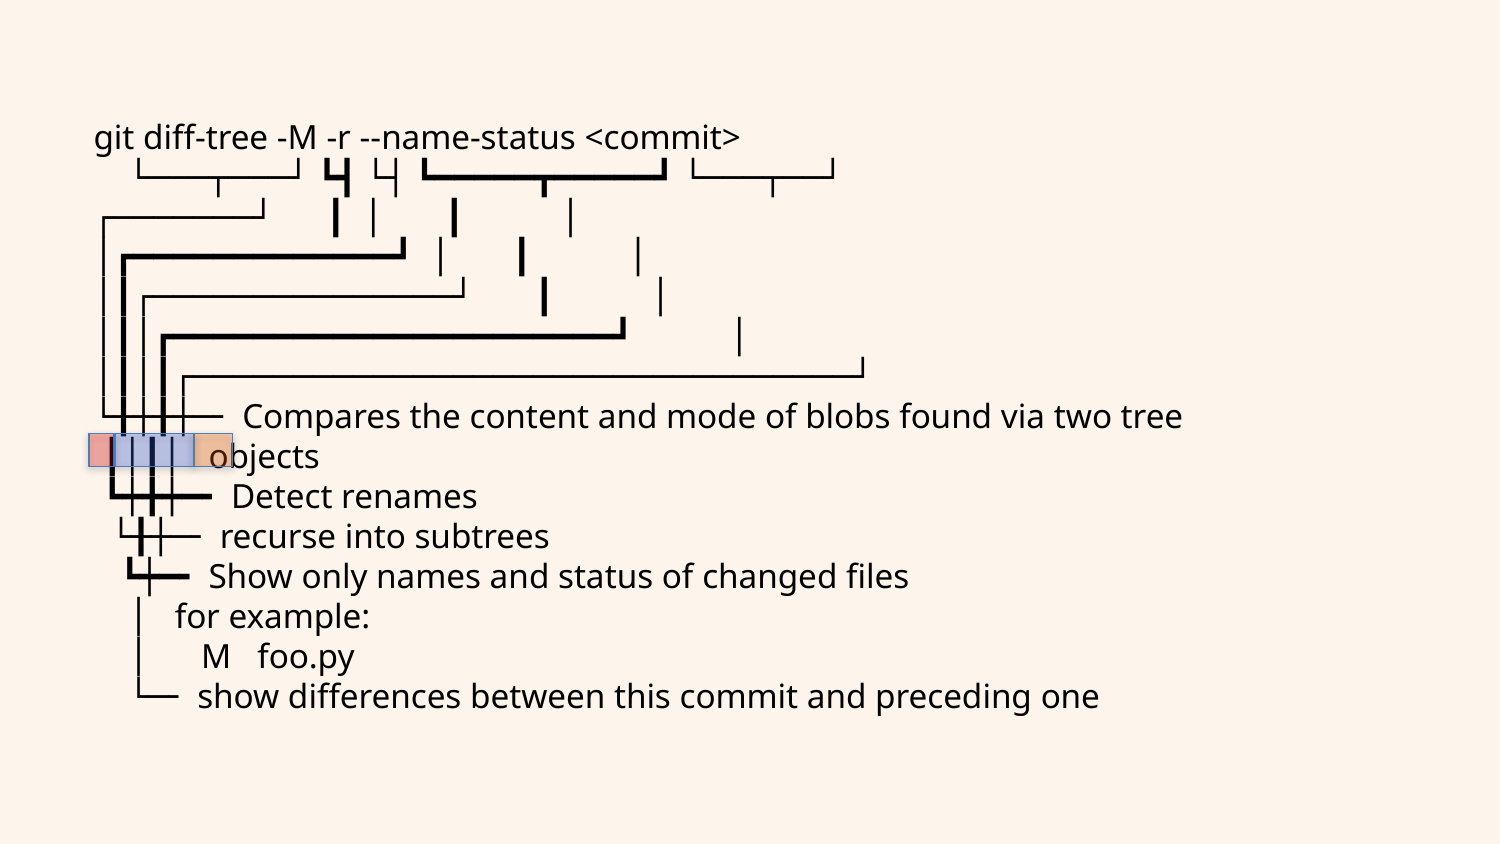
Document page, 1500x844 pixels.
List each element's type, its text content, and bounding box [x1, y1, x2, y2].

text_box [114, 433, 191, 467]
text_box [193, 433, 233, 467]
text_box [88, 433, 112, 467]
text_box git diff-tree -M -r --name-status <commit> └───┬───┘ ┗┫ └┤ ┗━━━━━┳━━━━━┛ └───┬──┘ ┌───────┘ ┃ │ ┃ │ │┏━━━━━━━━━━━━━┛ │ ┃ │ │┃┌───────────────┘ ┃ │ │┃│┏━━━━━━━━━━━━━━━━━━━━━━┛ │ │┃│┃┌─────────────────────────────────┘ └╂┼╂┼─╴ Compares the content and mode of blobs found via two tree ┃│┃│ objects ┗┿╋┿━╸ Detect renames └╂┼─╴ recurse into subtrees ┗┿━╸ Show only names and status of changed files │ for example: │ M foo.py └─╴ show differences between this commit and preceding one [78, 108, 1421, 723]
